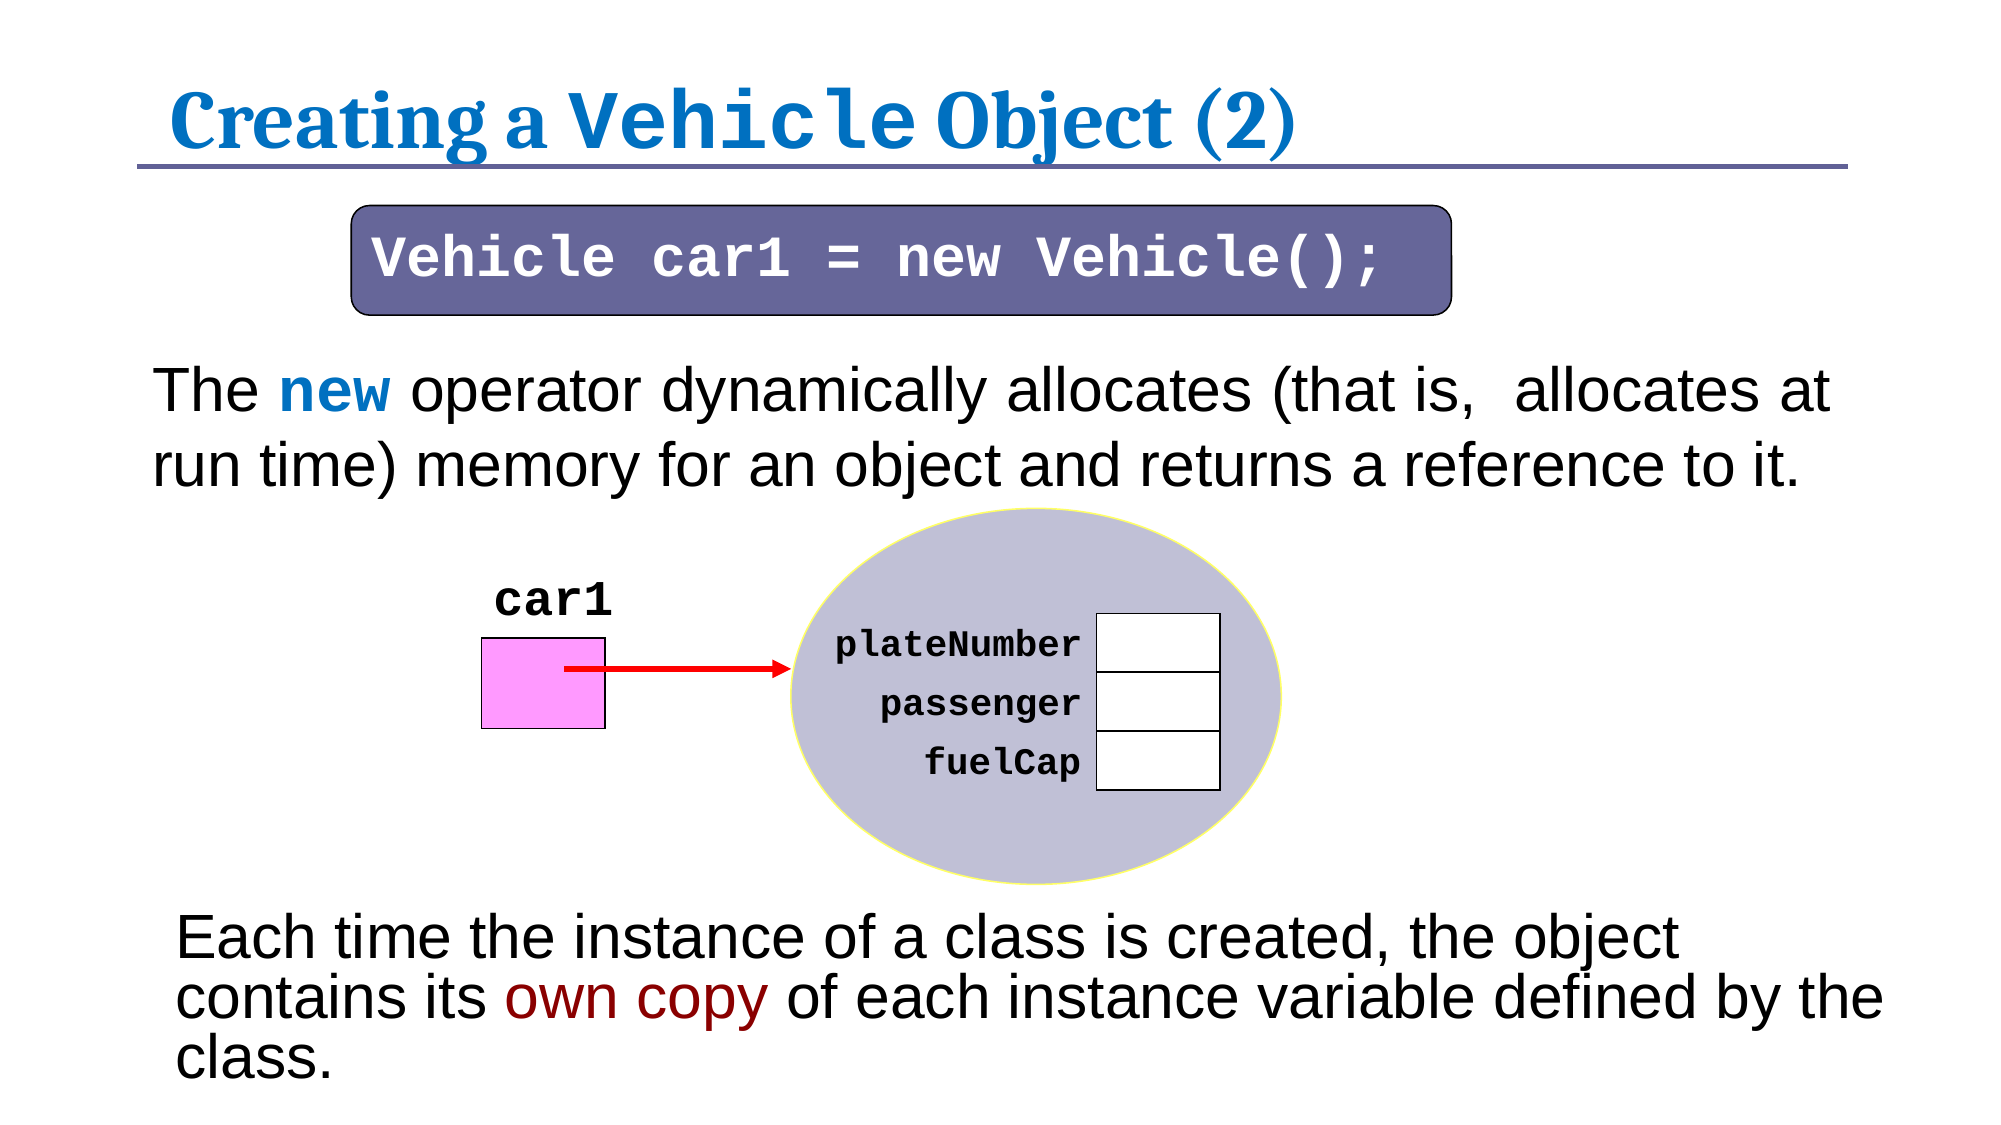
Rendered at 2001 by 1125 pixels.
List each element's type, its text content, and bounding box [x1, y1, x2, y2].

text_box Each time the instance of a class is created, the object contains its own copy of each instance variable defined by the class. [131, 902, 1928, 1098]
text_box The new operator dynamically allocates (that is, allocates at run time) memory for an object and returns a reference to it. [137, 341, 1849, 507]
text_box Creating a Vehicle Object (2) [137, 62, 1666, 164]
text_box Vehicle car1 = new Vehicle(); [351, 205, 1452, 316]
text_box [478, 508, 1282, 885]
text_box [801, 610, 1221, 792]
